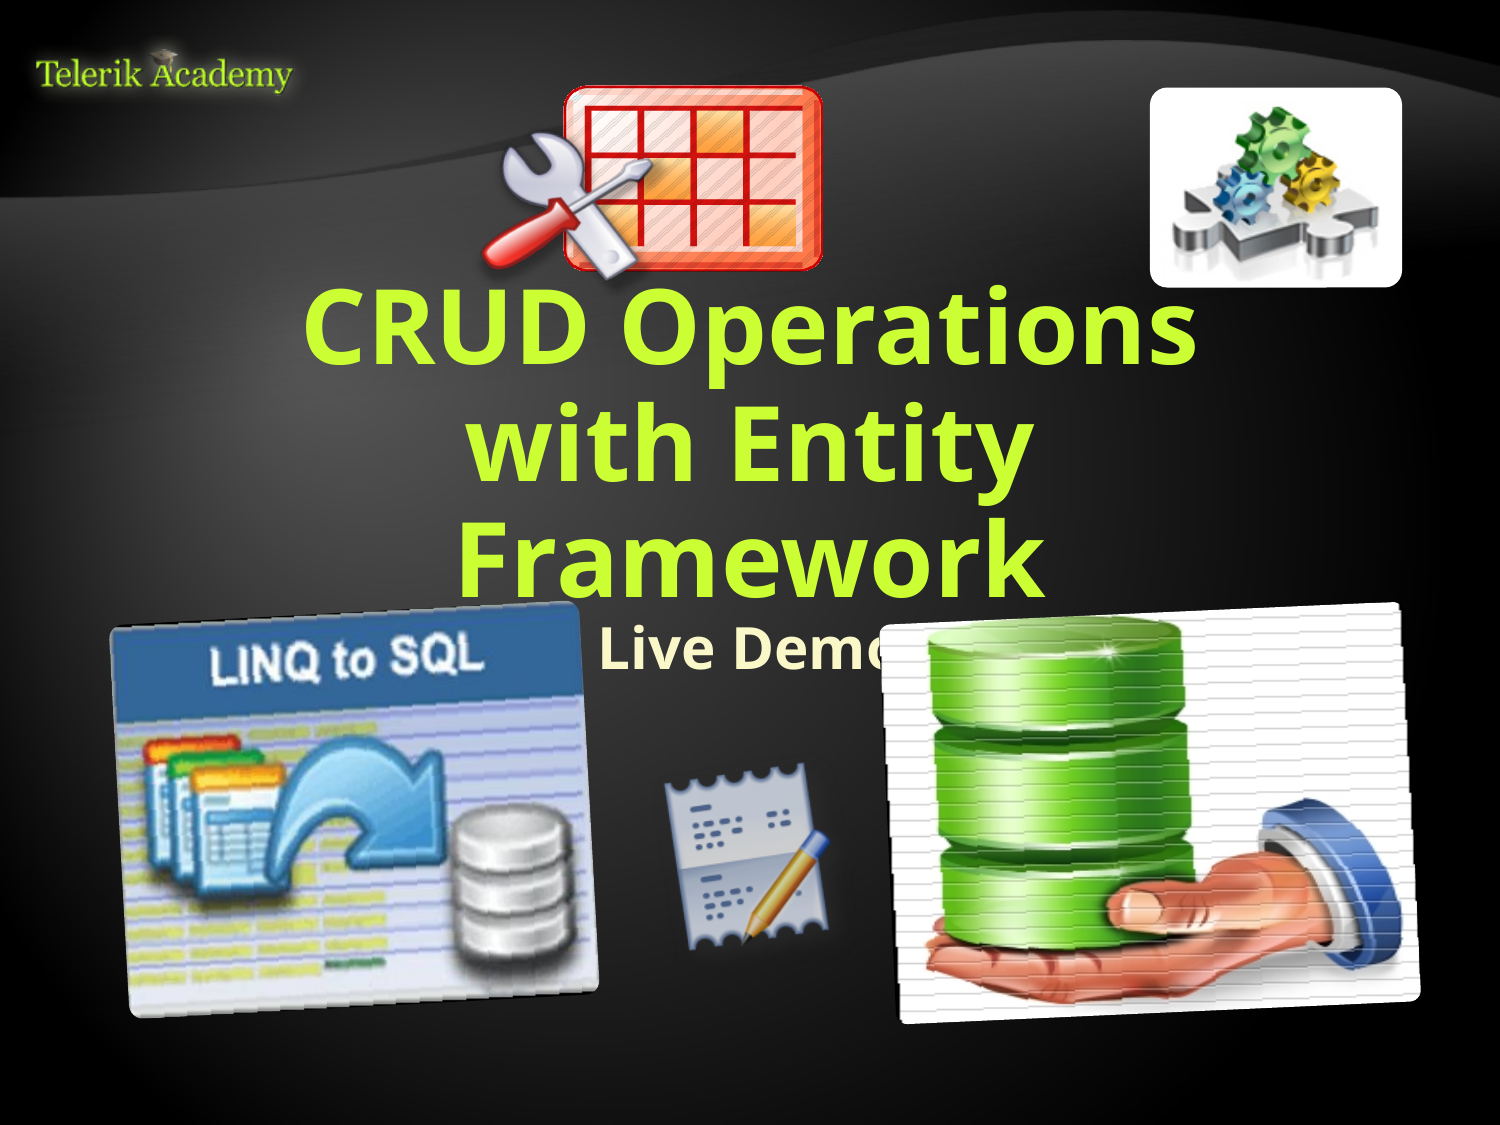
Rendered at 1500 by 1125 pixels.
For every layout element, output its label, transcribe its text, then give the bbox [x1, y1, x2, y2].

subtitle Live Demo [569, 600, 938, 694]
title CRUD Operations with Entity Framework [200, 337, 1300, 550]
picture [0, 0, 1500, 1125]
